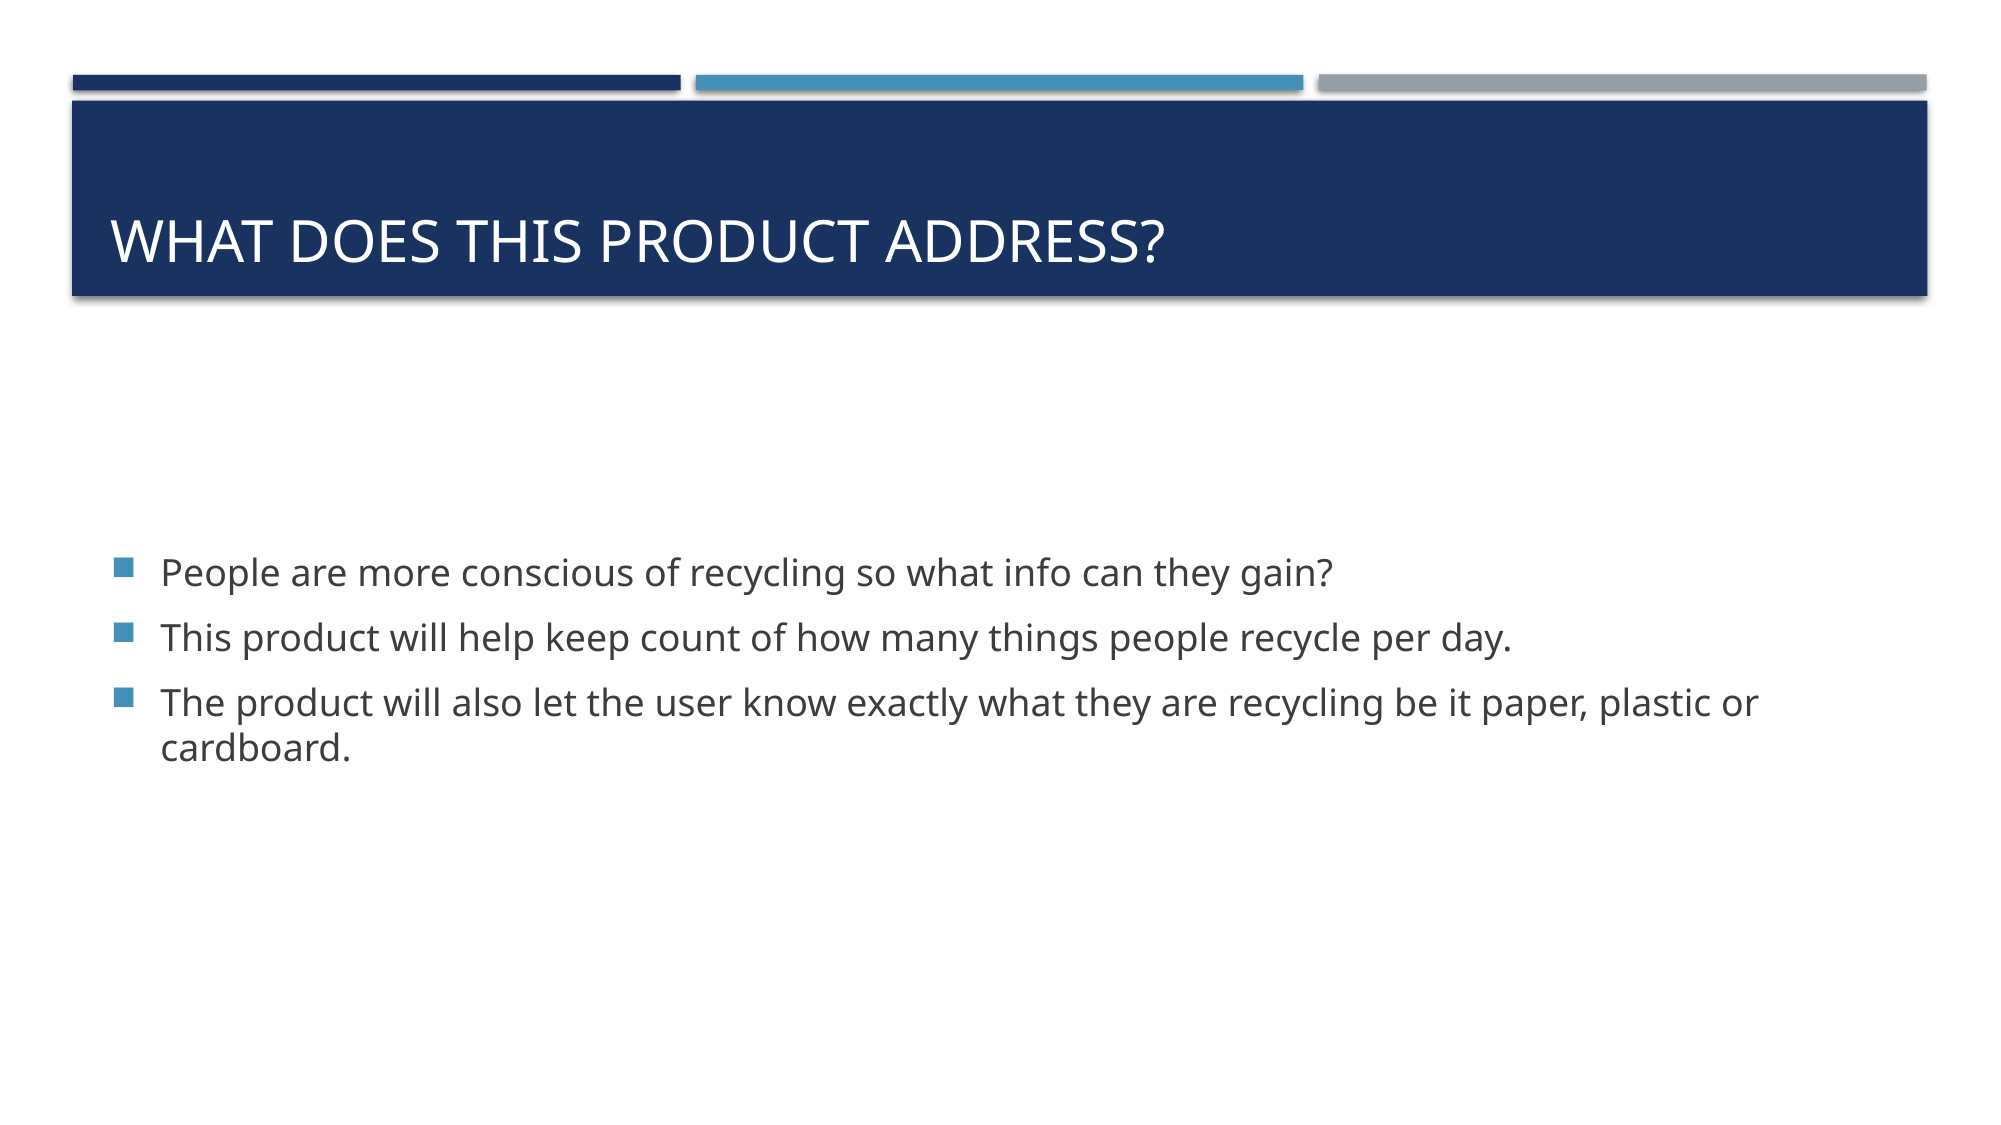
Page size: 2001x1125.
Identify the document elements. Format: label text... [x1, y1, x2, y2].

title What Does this product address? [95, 115, 1905, 282]
list People are more conscious of recycling so what info can they gain? This product will help keep count of how many things people recycle per day. The product will also let the user know exactly what they are recycling be it paper, plastic or cardboard. [95, 357, 1905, 962]
